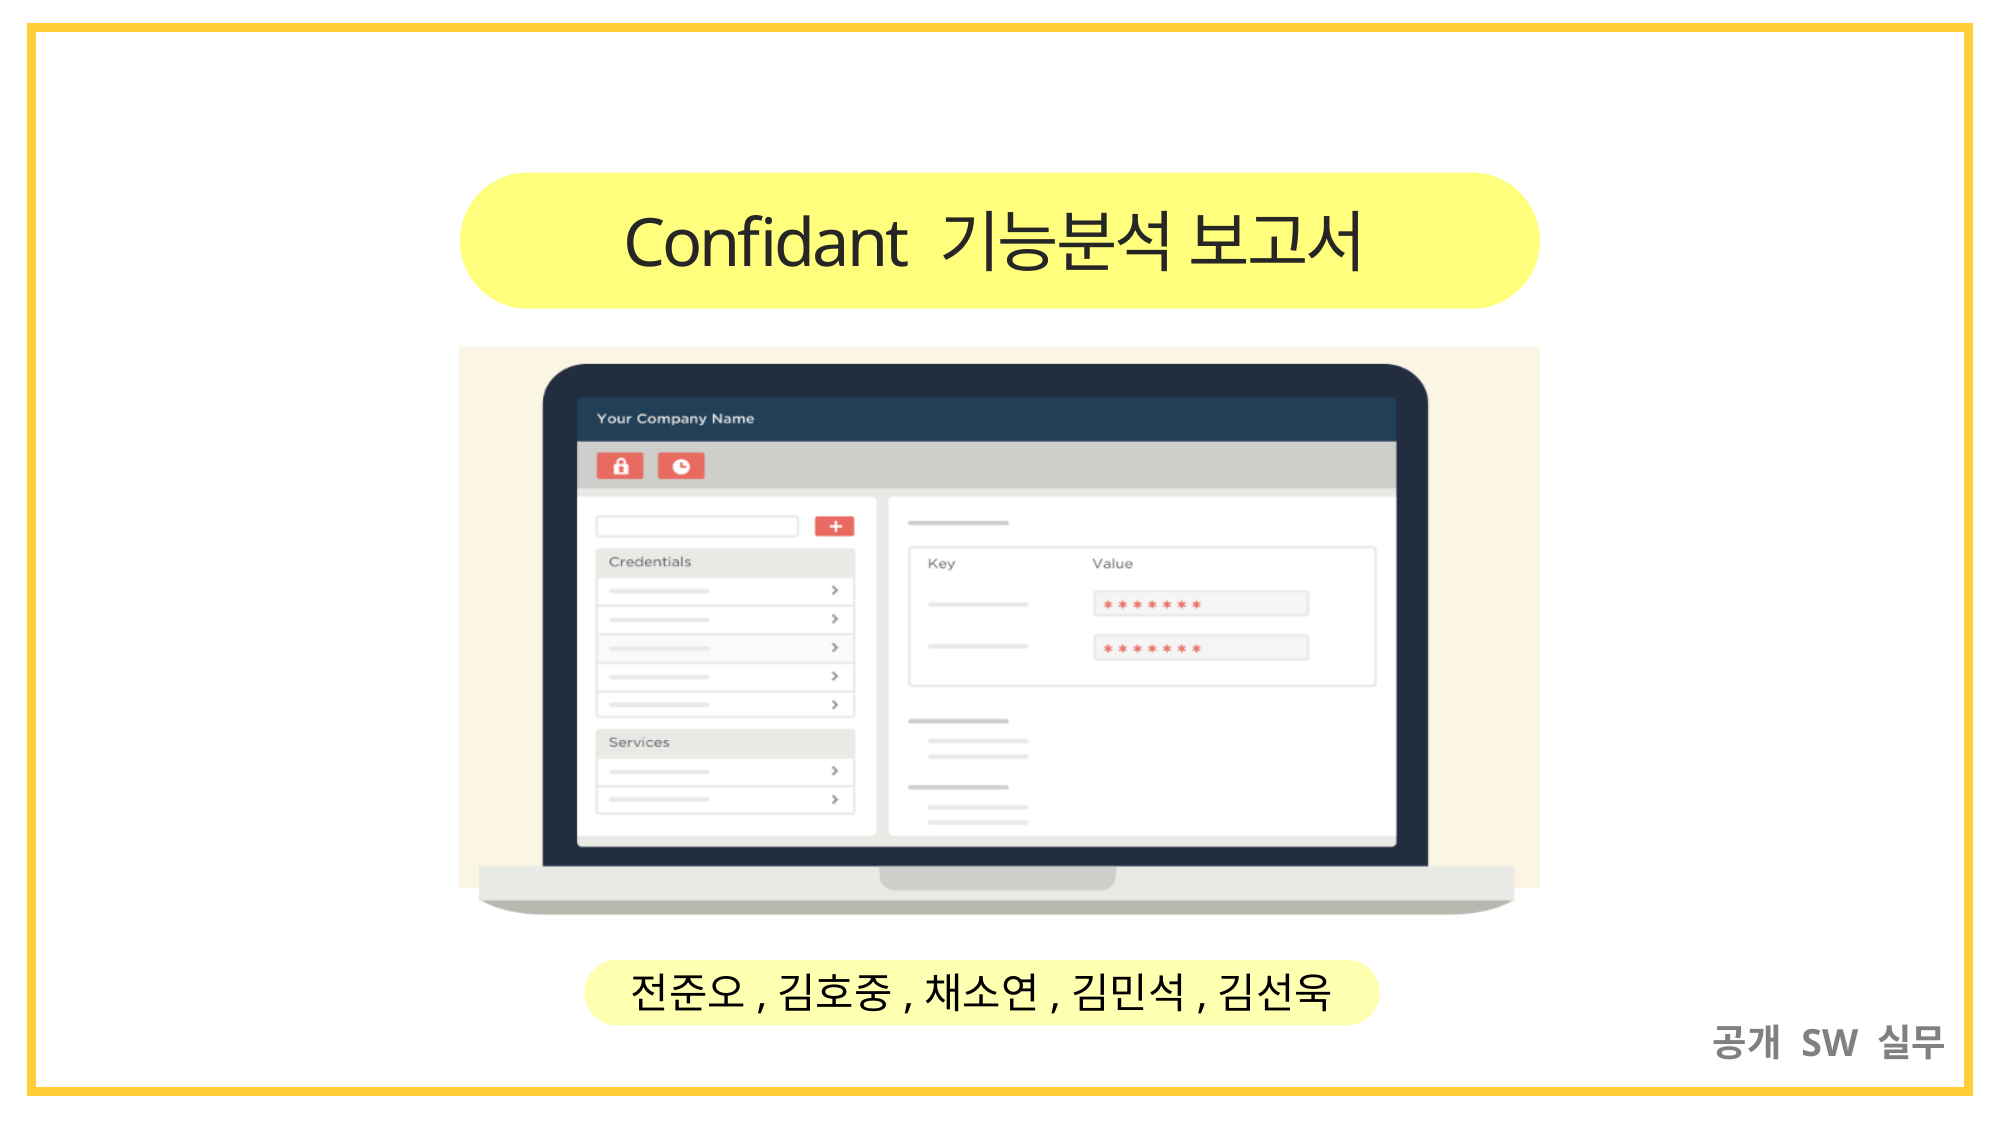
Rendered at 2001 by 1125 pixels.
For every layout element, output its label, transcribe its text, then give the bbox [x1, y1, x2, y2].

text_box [584, 959, 1380, 1026]
text_box [30, 26, 1970, 1093]
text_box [459, 172, 1540, 309]
text_box 공개 SW 실무 [1698, 1011, 1969, 1072]
picture [459, 347, 1540, 922]
